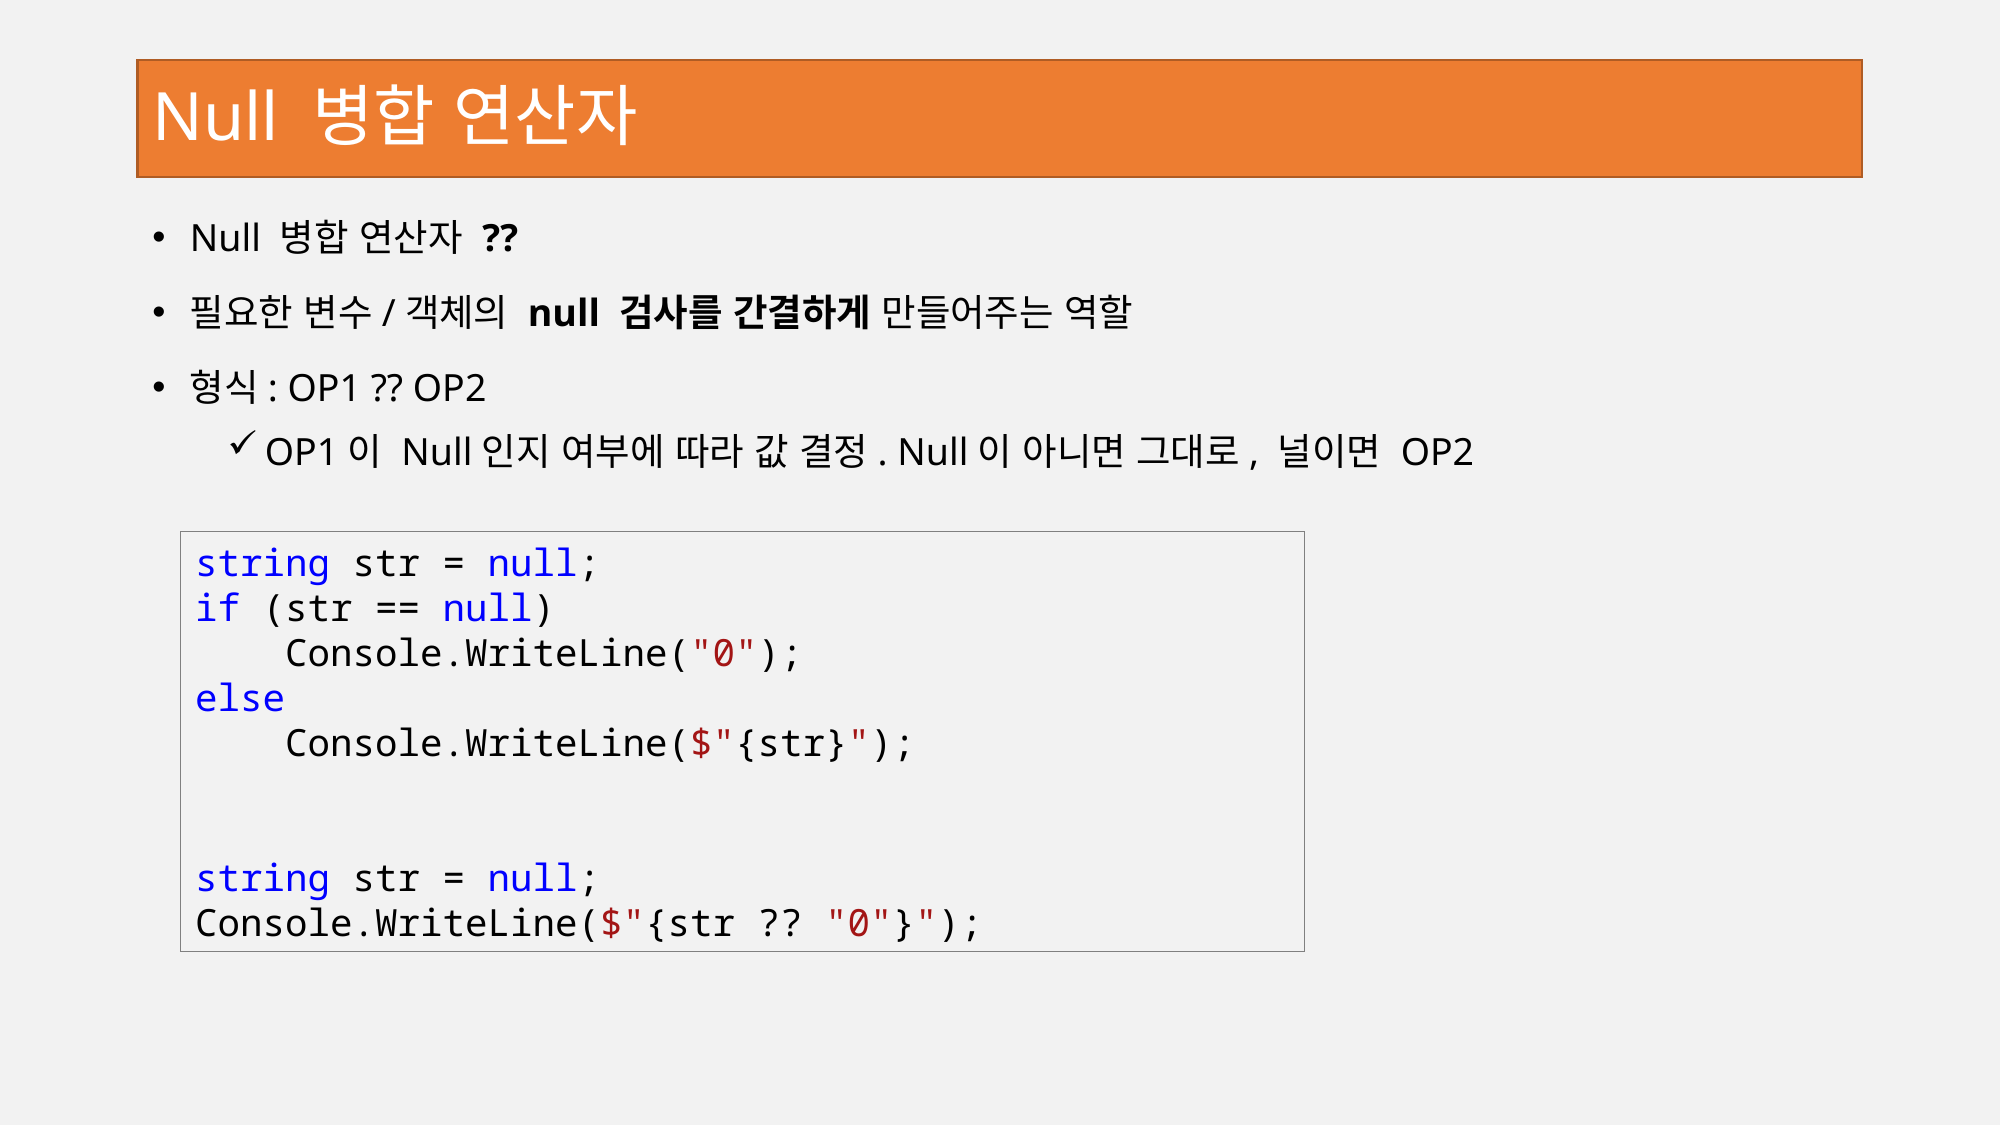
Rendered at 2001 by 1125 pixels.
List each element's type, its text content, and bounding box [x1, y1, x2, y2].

list Null 병합 연산자 ?? 필요한 변수/객체의 null 검사를 간결하게 만들어주는 역할 형식: OP1 ?? OP2 OP1이 Null인지 여부에 따라 값 결정. Null이 아니면 그대로, 널이면 OP2 [137, 197, 1863, 1040]
text_box string str = null; if (str == null) Console.WriteLine("0"); else Console.WriteLine($"{str}"); string str = null; Console.WriteLine($"{str ?? "0"}"); [180, 531, 1305, 952]
title Null 병합 연산자 [136, 59, 1863, 178]
